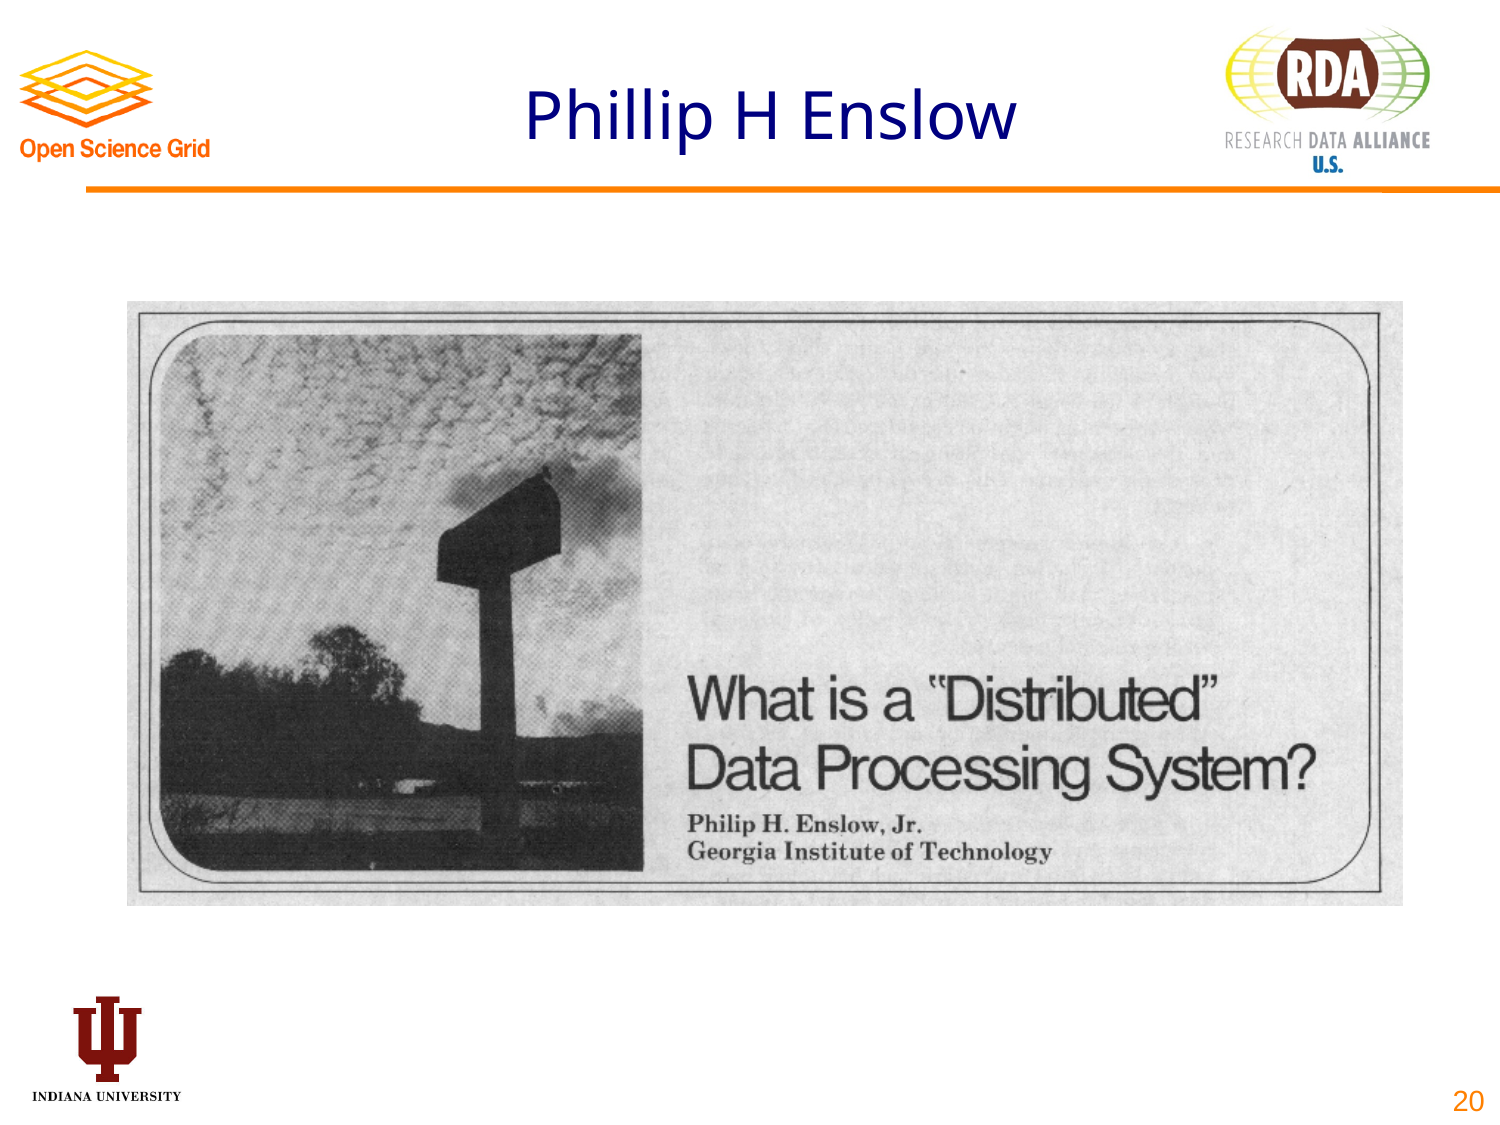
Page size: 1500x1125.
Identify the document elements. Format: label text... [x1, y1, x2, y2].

title Phillip H Enslow [201, 18, 1342, 207]
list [126, 300, 1403, 906]
picture [1215, 17, 1440, 183]
picture [0, 991, 286, 1125]
slide_number 20 [1430, 1049, 1500, 1125]
picture [0, 27, 201, 179]
